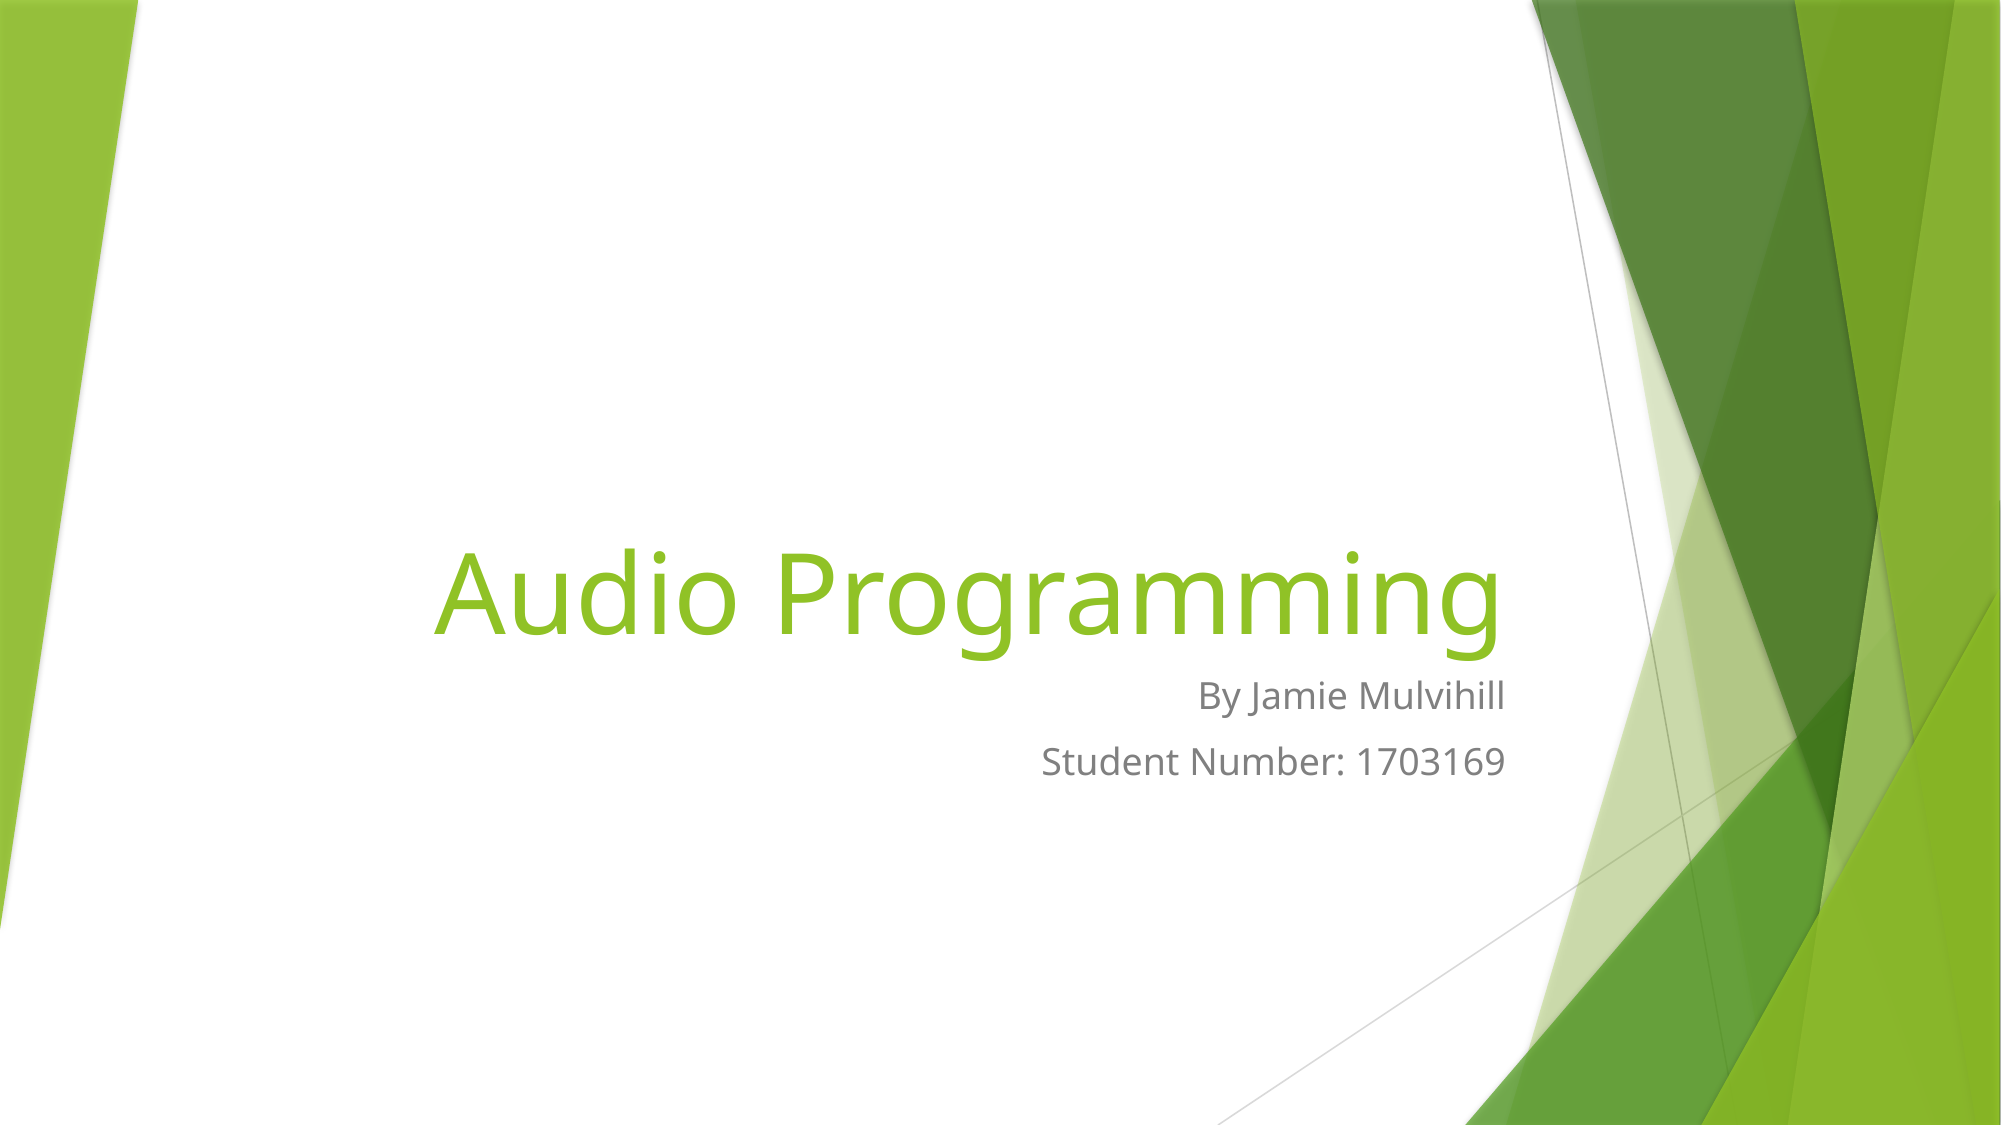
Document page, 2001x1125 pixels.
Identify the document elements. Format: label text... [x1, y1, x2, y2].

title Audio Programming [247, 394, 1522, 664]
subtitle By Jamie Mulvihill Student Number: 1703169 [247, 664, 1522, 845]
